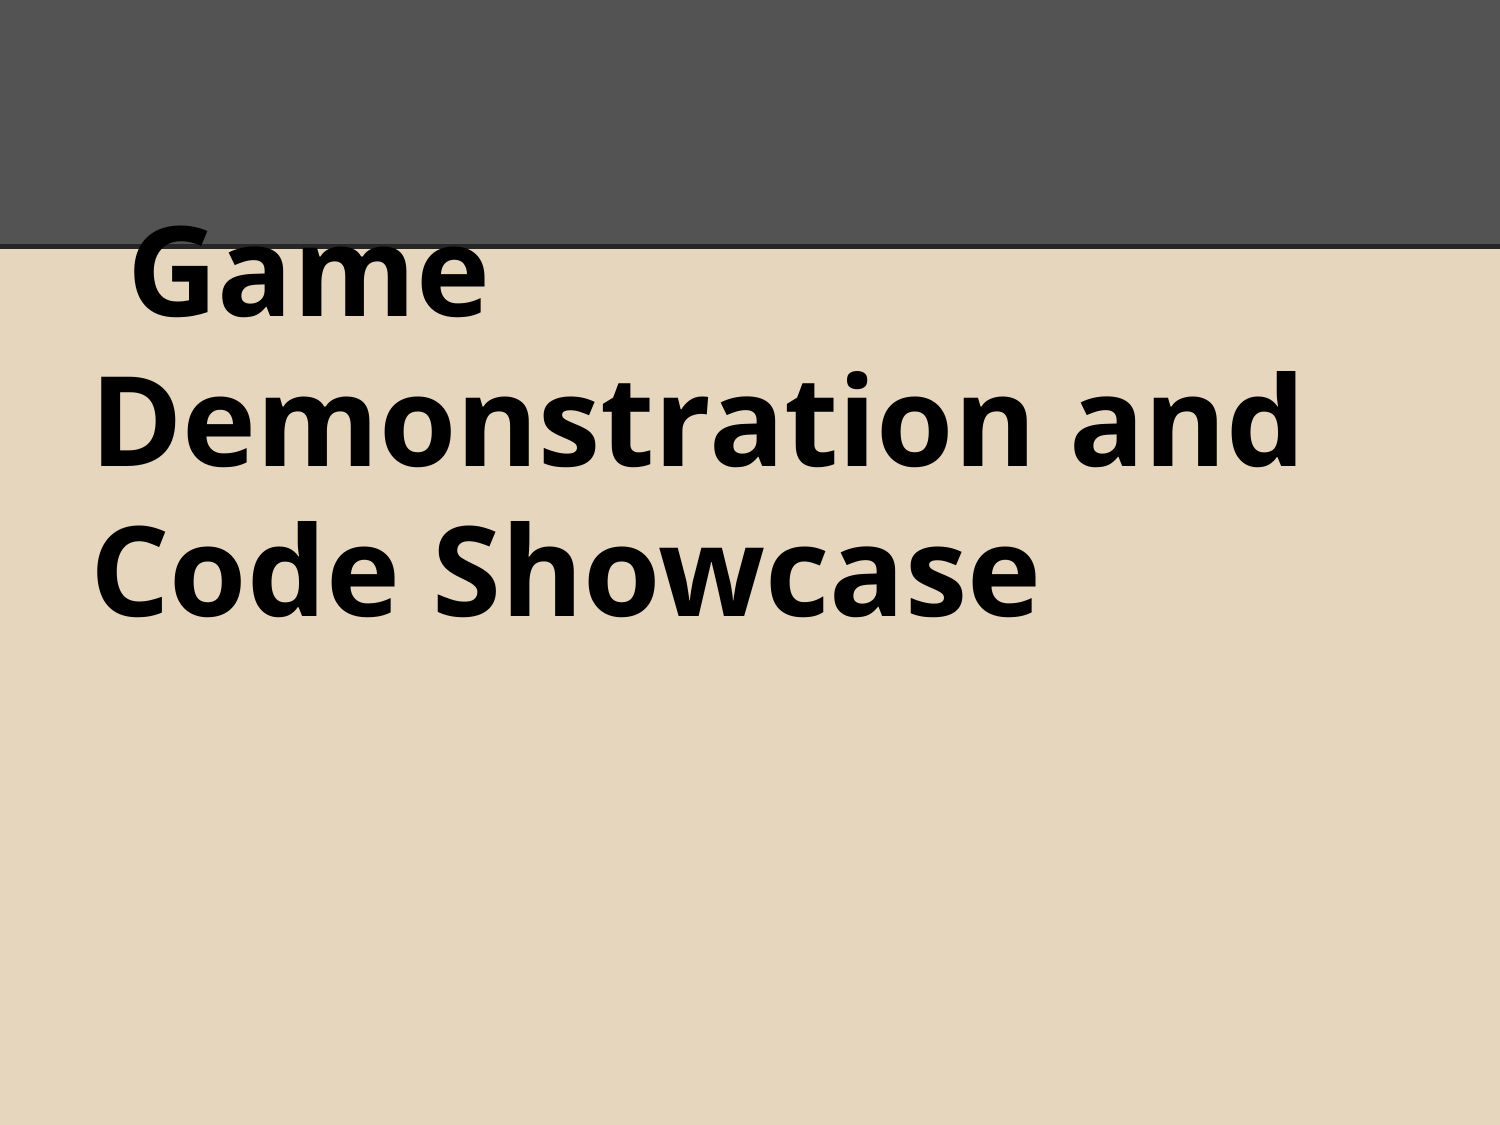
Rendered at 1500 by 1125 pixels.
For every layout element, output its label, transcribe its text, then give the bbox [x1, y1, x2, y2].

title Game Demonstration and Code Showcase [75, 468, 1425, 657]
